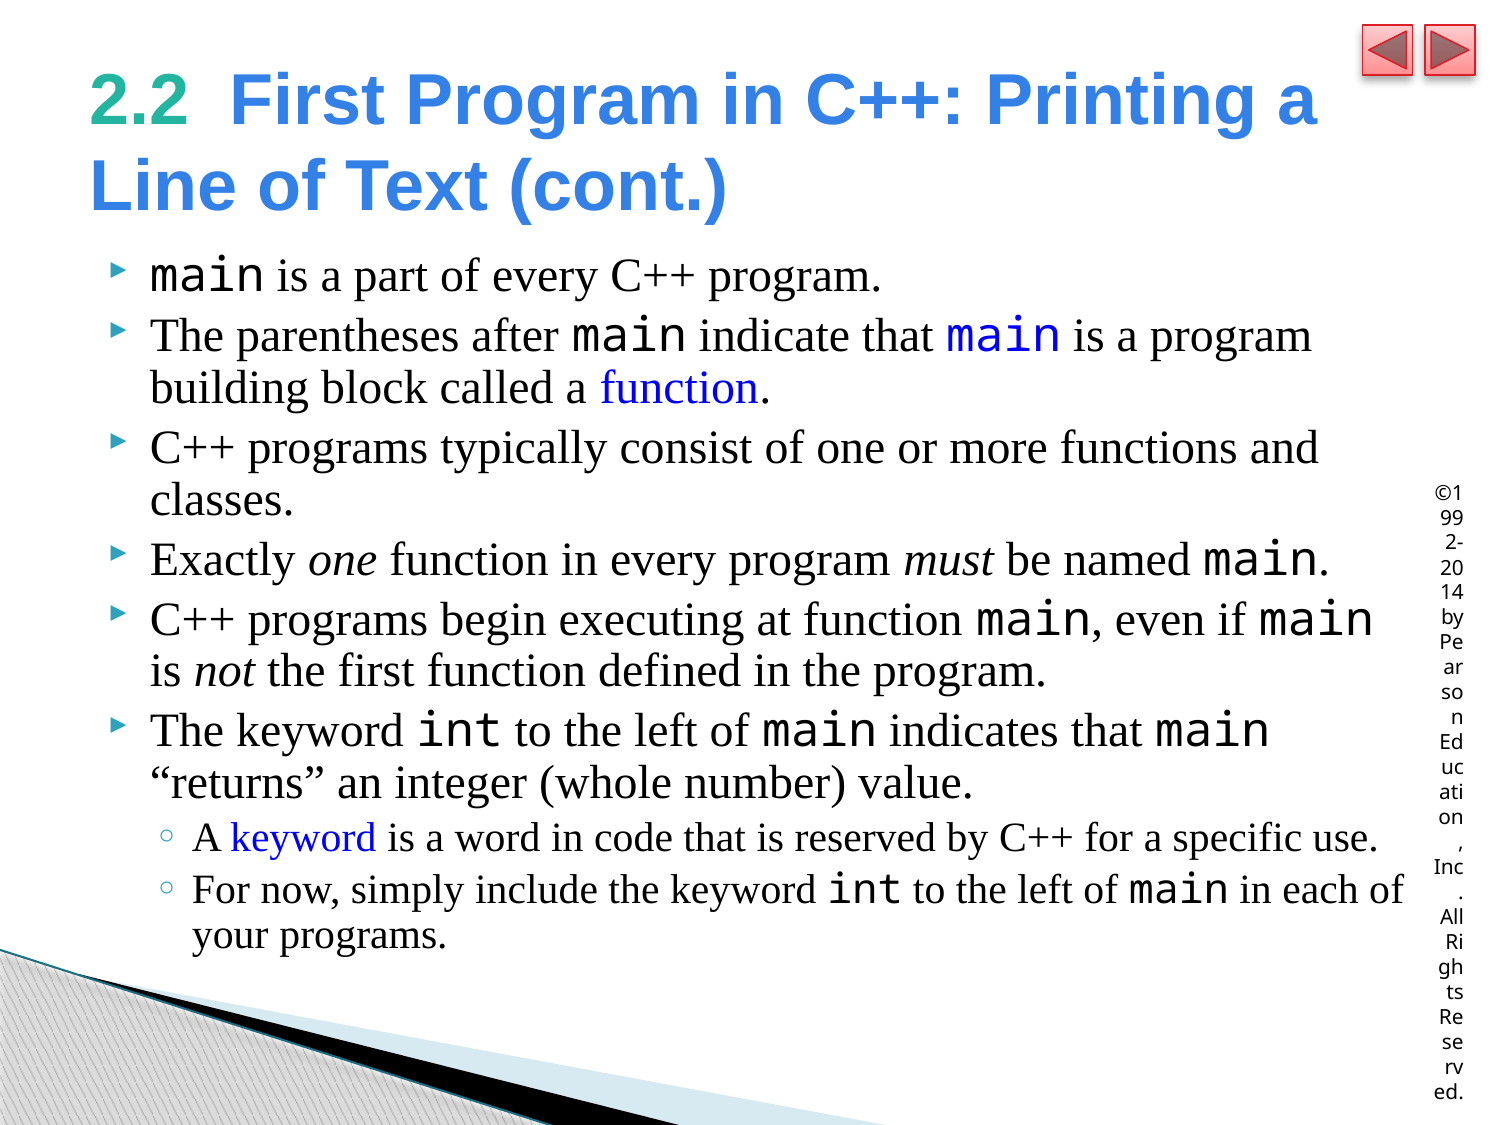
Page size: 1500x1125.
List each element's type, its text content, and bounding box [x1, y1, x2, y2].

list main is a part of every C++ program. The parentheses after main indicate that main is a program building block called a function. C++ programs typically consist of one or more functions and classes. Exactly one function in every program must be named main. C++ programs begin executing at function main, even if main is not the first function defined in the program. The keyword int to the left of main indicates that main “returns” an integer (whole number) value. A keyword is a word in code that is reserved by C++ for a specific use. For now, simply include the keyword int to the left of main in each of your programs. [74, 242, 1426, 986]
title 2.2 First Program in C++: Printing a Line of Text (cont.) [75, 45, 1425, 233]
footer ©1992-2014 by Pearson Education, Inc. All Rights Reserved. [1418, 1051, 1479, 1112]
